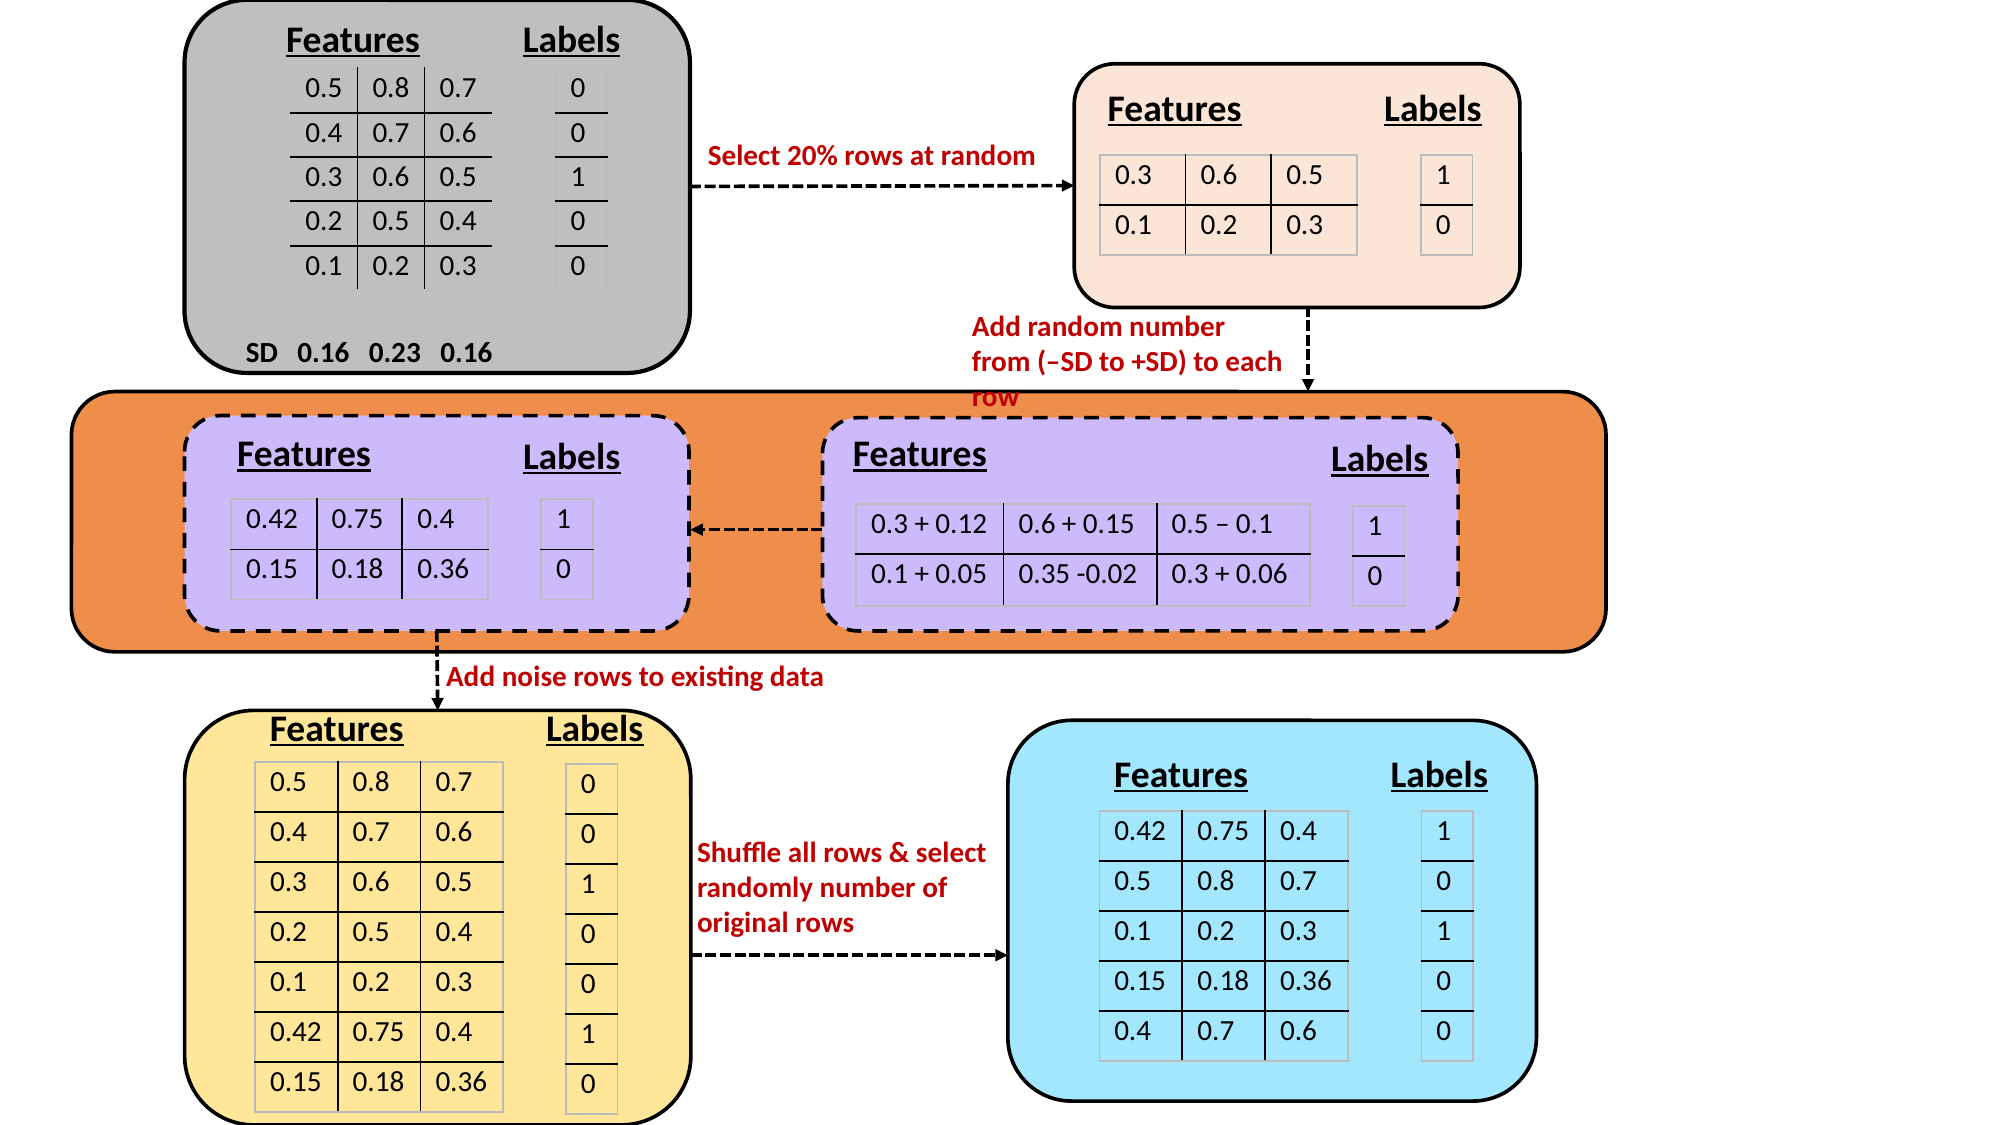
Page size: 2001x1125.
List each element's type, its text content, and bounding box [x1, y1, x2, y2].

table_cell 1 [557, 158, 606, 200]
table_cell 0 [557, 114, 606, 156]
text_box Labels [1375, 742, 1519, 803]
text_box Features [1099, 742, 1283, 803]
table_header 0.3 [1101, 156, 1185, 204]
text_box Features [222, 421, 406, 482]
text_box Labels [531, 700, 674, 757]
table_cell 0 [1422, 1012, 1472, 1060]
text_box [1006, 719, 1538, 1103]
text_box SD 0.16 0.23 0.16 [231, 325, 580, 376]
table_header 0.4 [1266, 812, 1347, 860]
text_box Shuffle all rows & select randomly number of original rows [682, 826, 1008, 946]
text_box [183, 709, 692, 1125]
table_cell 0.36 [1266, 962, 1347, 1010]
text_box Labels [508, 7, 651, 68]
table_header 0.6 + 0.15 [1004, 505, 1156, 553]
text_box Add random number from (–SD to +SD) to each row [957, 300, 1306, 420]
table_cell 0.18 [339, 1063, 420, 1111]
table_header 0.5 [1272, 156, 1356, 204]
table_cell 0.5 [339, 913, 420, 961]
table_cell 0.2 [339, 963, 420, 1011]
text_box Labels [508, 424, 651, 485]
table_cell 0 [557, 247, 606, 289]
table_cell 0.6 [425, 114, 491, 156]
text_box [1073, 62, 1521, 309]
table_header 0 [557, 69, 606, 112]
table_cell 0.1 [1101, 206, 1185, 254]
text_box [438, 390, 1608, 653]
table_cell 0.5 [358, 202, 424, 245]
table_header 1 [542, 500, 592, 549]
table_header 1 [1422, 812, 1472, 860]
text_box [183, 414, 691, 632]
table_header 0.8 [339, 763, 420, 811]
table_cell 0.42 [256, 1013, 337, 1061]
table_cell 0.7 [339, 813, 420, 861]
table_cell 0.1 [256, 963, 337, 1011]
table_cell 0.4 [421, 1013, 502, 1061]
table_cell 0.75 [339, 1013, 420, 1061]
table_cell 0.15 [232, 550, 316, 599]
table_cell 0 [567, 815, 617, 863]
table_cell 0.3 [425, 247, 491, 289]
table_header 0.4 [403, 500, 487, 549]
table_cell 0.3 [421, 963, 502, 1011]
text_box Labels [1316, 426, 1459, 487]
table_cell 0.6 [358, 158, 424, 200]
table_cell 0 [567, 915, 617, 963]
table_cell 0.4 [291, 114, 357, 156]
table_header 0.3 + 0.12 [857, 505, 1003, 553]
table_header 1 [1422, 156, 1472, 204]
table_header 0.5 [256, 763, 337, 811]
table_cell 0.7 [1183, 1012, 1264, 1060]
table_cell 0.6 [421, 813, 502, 861]
table_cell 0.3 + 0.06 [1158, 555, 1309, 605]
text_box Features [838, 421, 1022, 482]
table_cell 0.2 [291, 202, 357, 245]
table_cell 0 [567, 1065, 617, 1113]
table_header 0 [567, 765, 617, 813]
table_cell 0.3 [1272, 206, 1356, 254]
table_cell 0.7 [1266, 862, 1347, 910]
table_cell 1 [567, 1015, 617, 1063]
table_cell 0.7 [358, 114, 424, 156]
text_box Features [271, 7, 455, 68]
table_cell 0.2 [1186, 206, 1270, 254]
table_cell 0.1 [291, 247, 357, 289]
text_box Select 20% rows at random [693, 128, 1056, 179]
table_cell 0 [1354, 557, 1404, 605]
text_box Features [1092, 76, 1276, 137]
table_cell 0.4 [256, 813, 337, 861]
table_header 0.75 [1183, 812, 1264, 860]
table_cell 0 [542, 550, 592, 599]
table_cell 0.2 [358, 247, 424, 289]
table_header 0.7 [421, 763, 502, 811]
table_cell 1 [567, 865, 617, 913]
table_cell 0.5 [1100, 862, 1181, 910]
table_cell 0.6 [339, 863, 420, 911]
table_cell 0 [1422, 962, 1472, 1010]
table_cell 0.6 [1266, 1012, 1347, 1060]
table_header 0.8 [358, 69, 424, 112]
text_box [183, 0, 691, 374]
table_cell 0.4 [1100, 1012, 1181, 1060]
table_cell 0.4 [421, 913, 502, 961]
table_cell 0.5 [425, 158, 491, 200]
table_cell 0 [567, 965, 617, 1013]
table_cell 0.18 [318, 550, 401, 599]
table_header 0.42 [232, 500, 316, 549]
table_cell 0 [1422, 862, 1472, 910]
text_box Features [254, 696, 438, 757]
table_cell 0.15 [256, 1063, 337, 1111]
table_cell 1 [1422, 912, 1472, 960]
table_header 0.6 [1186, 156, 1270, 204]
table_cell 0 [1422, 206, 1472, 254]
text_box [70, 390, 957, 653]
table_header 0.5 – 0.1 [1158, 505, 1309, 553]
table_cell 0.18 [1183, 962, 1264, 1010]
table_cell 0.1 [1100, 912, 1181, 960]
table_cell 0.3 [256, 863, 337, 911]
table_header 0.75 [318, 500, 401, 549]
table_cell 0.36 [421, 1063, 502, 1111]
table_cell 0.8 [1183, 862, 1264, 910]
table_cell 0.3 [1266, 912, 1347, 960]
text_box [821, 416, 1460, 632]
table_header 1 [1354, 507, 1404, 555]
table_header 0.42 [1100, 812, 1181, 860]
table_cell 0.1 + 0.05 [857, 555, 1003, 605]
table_cell 0.5 [421, 863, 502, 911]
table_cell 0.35 -0.02 [1004, 555, 1156, 605]
table_header 0.7 [425, 69, 491, 112]
table_cell 0.2 [256, 913, 337, 961]
table_cell 0 [557, 202, 606, 245]
text_box Add noise rows to existing data [438, 649, 848, 700]
table_cell 0.3 [291, 158, 357, 200]
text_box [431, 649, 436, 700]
table_cell 0.2 [1183, 912, 1264, 960]
table_cell 0.36 [403, 550, 487, 599]
table_header 0.5 [291, 69, 357, 112]
table_cell 0.4 [425, 202, 491, 245]
table_cell 0.15 [1100, 962, 1181, 1010]
text_box Labels [1369, 76, 1513, 137]
